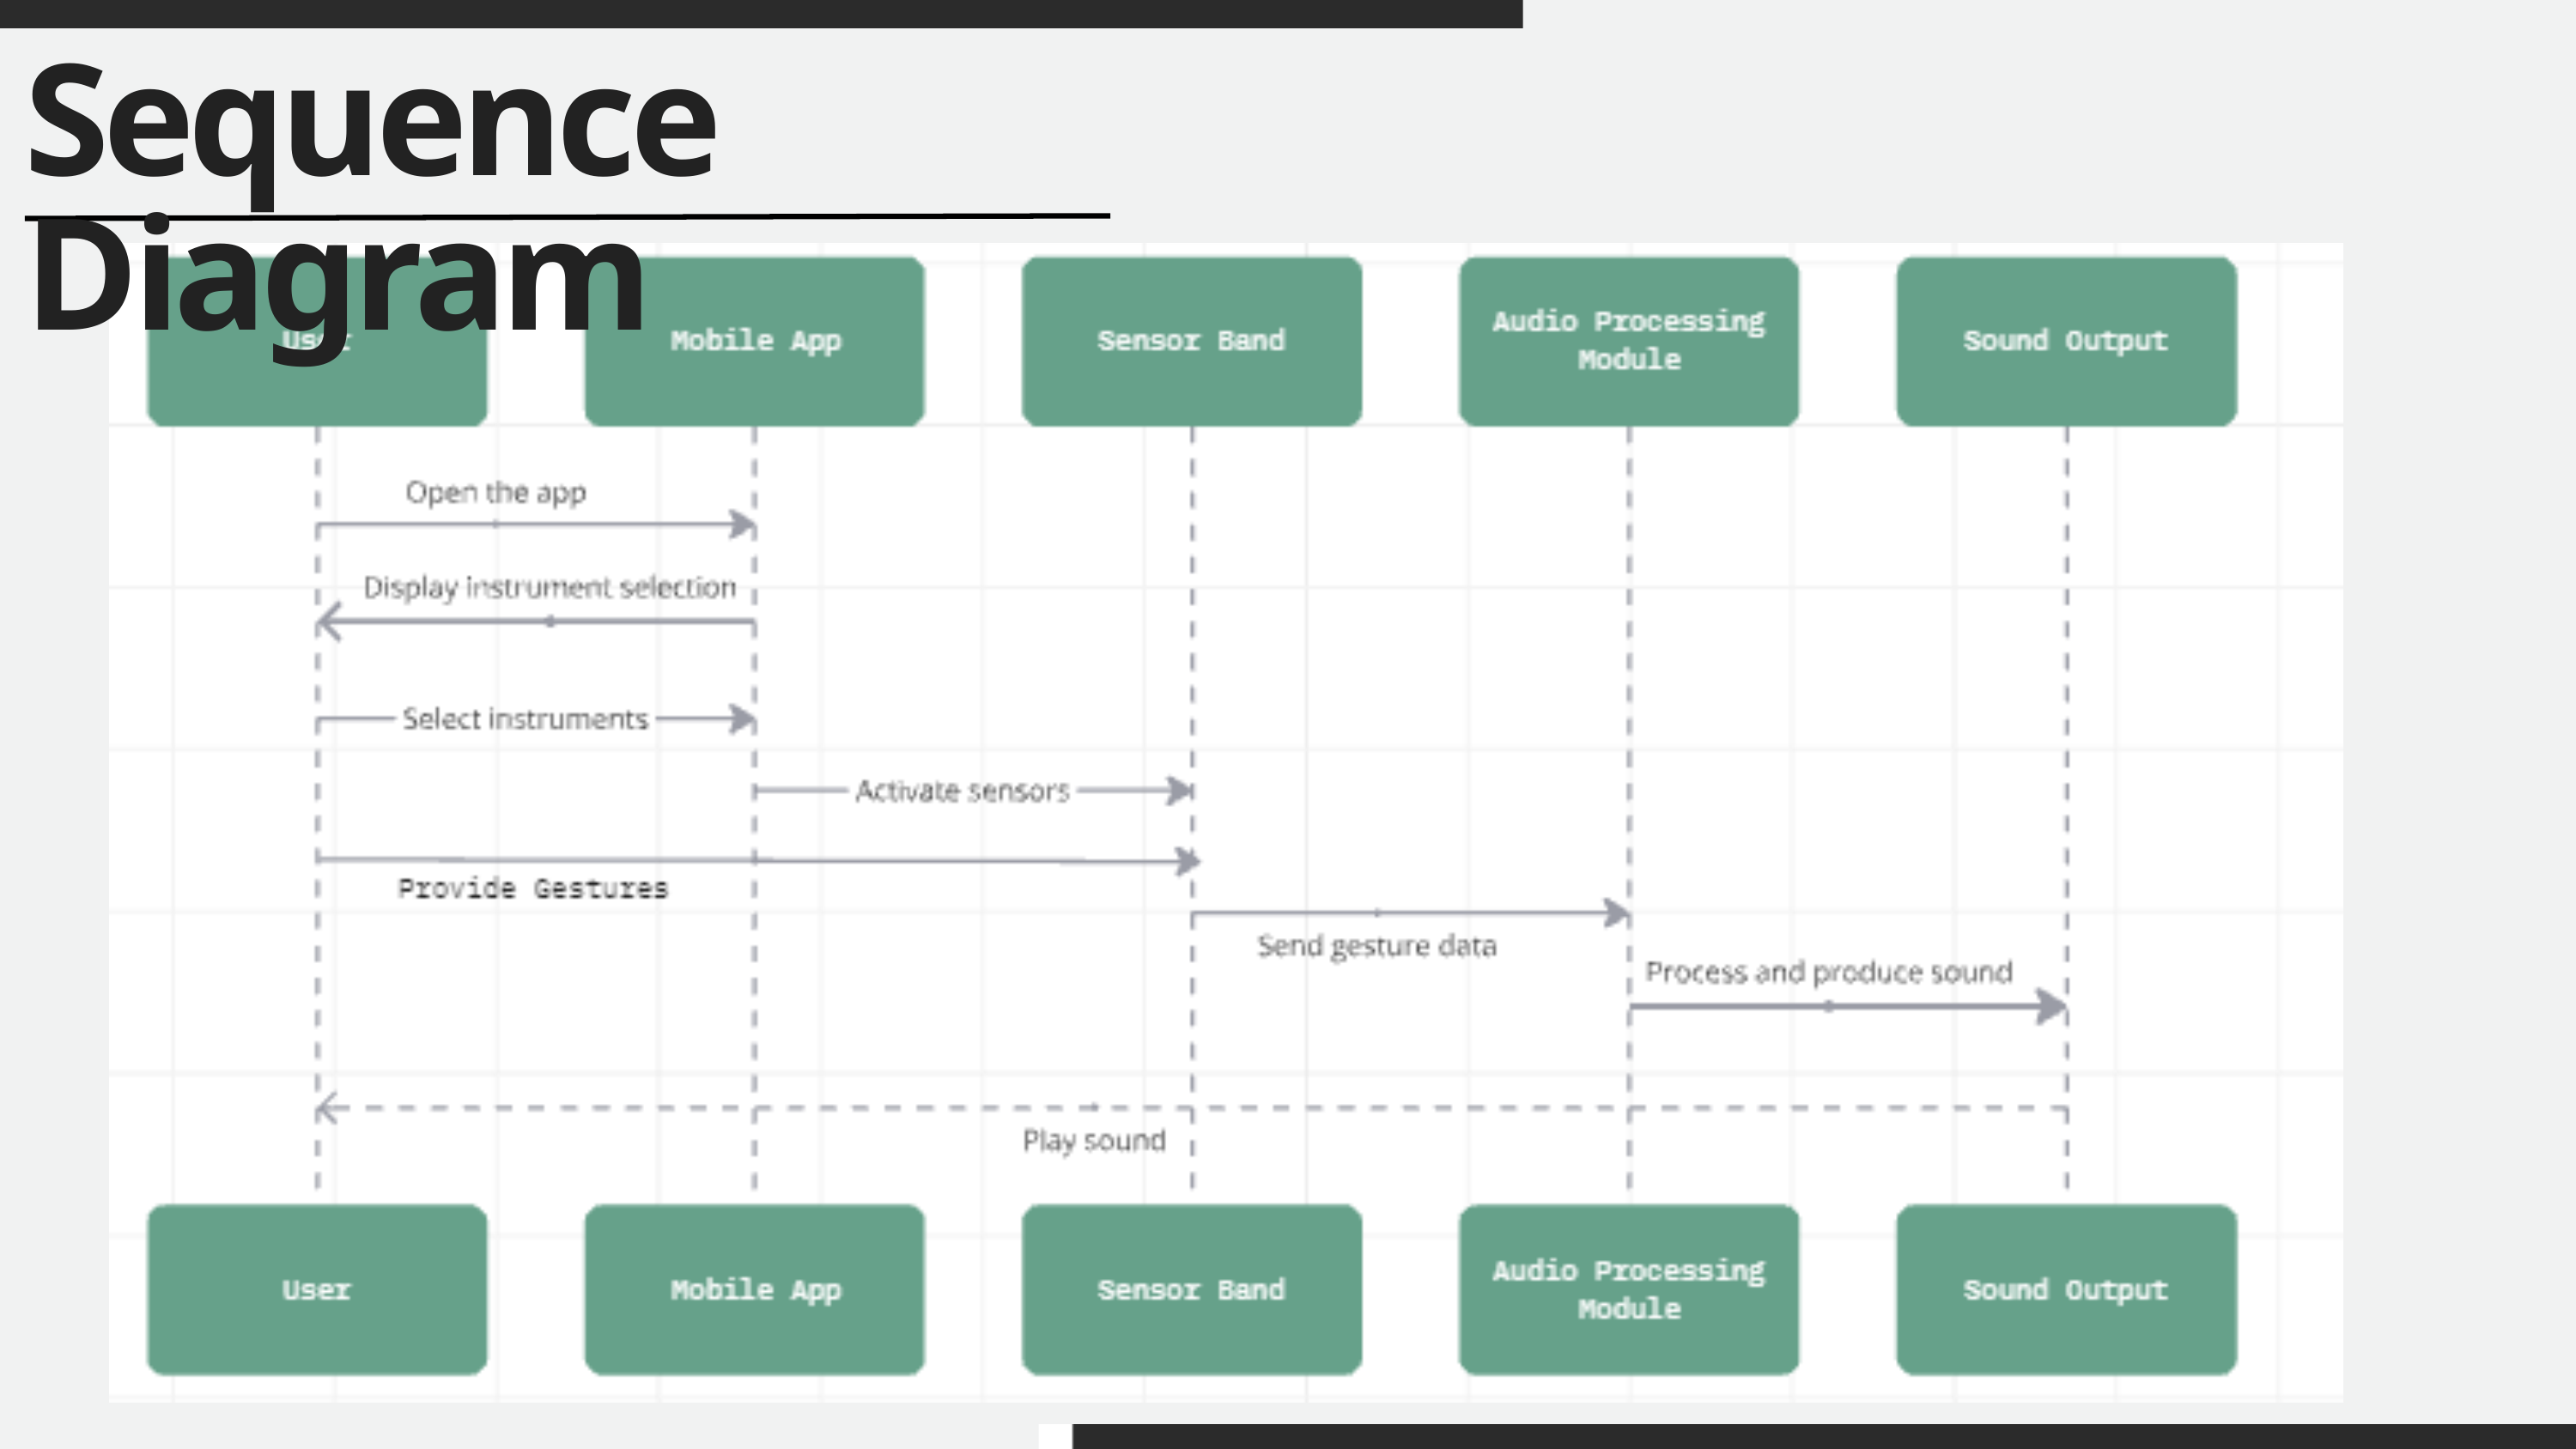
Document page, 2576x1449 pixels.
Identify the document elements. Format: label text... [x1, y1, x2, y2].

text_box [1038, 1424, 2576, 1449]
text_box [108, 243, 2344, 1403]
text_box [0, 0, 1523, 28]
text_box Sequence Diagram [24, 52, 1365, 362]
